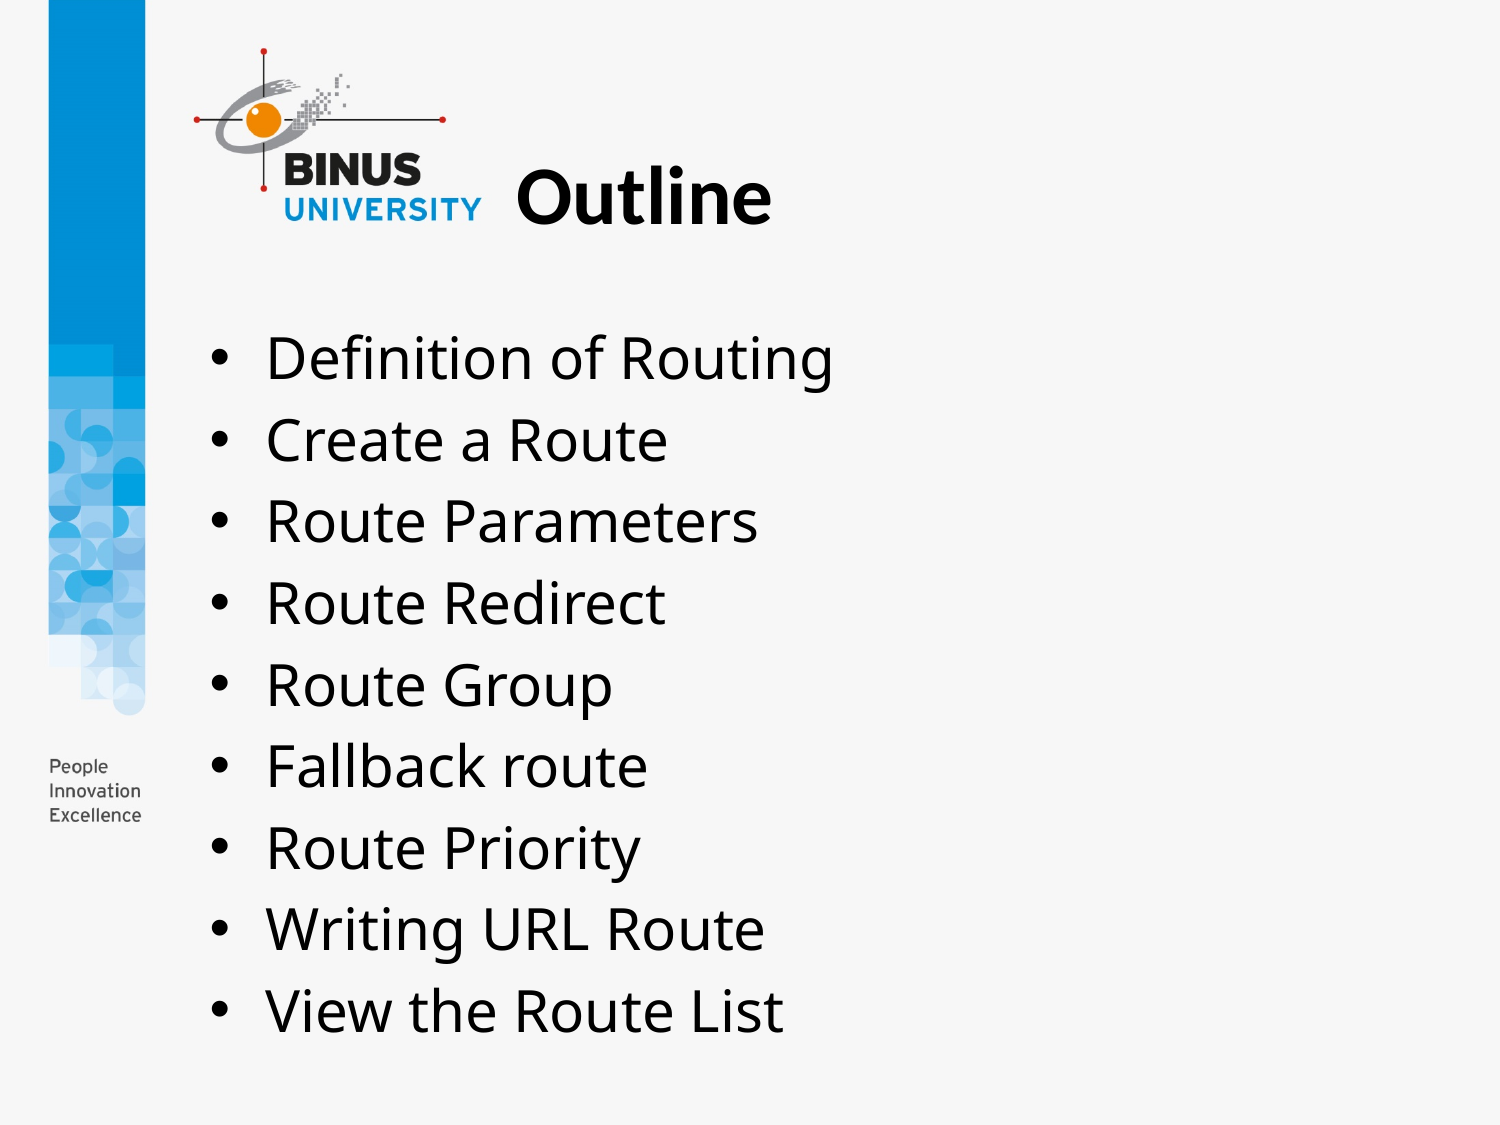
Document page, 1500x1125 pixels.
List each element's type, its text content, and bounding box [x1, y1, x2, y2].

text_box Outline [501, 133, 789, 249]
list Definition of Routing Create a Route Route Parameters Route Redirect Route Group Fallback route Route Priority Writing URL Route View the Route List [194, 314, 1436, 1062]
picture [0, 0, 1500, 845]
